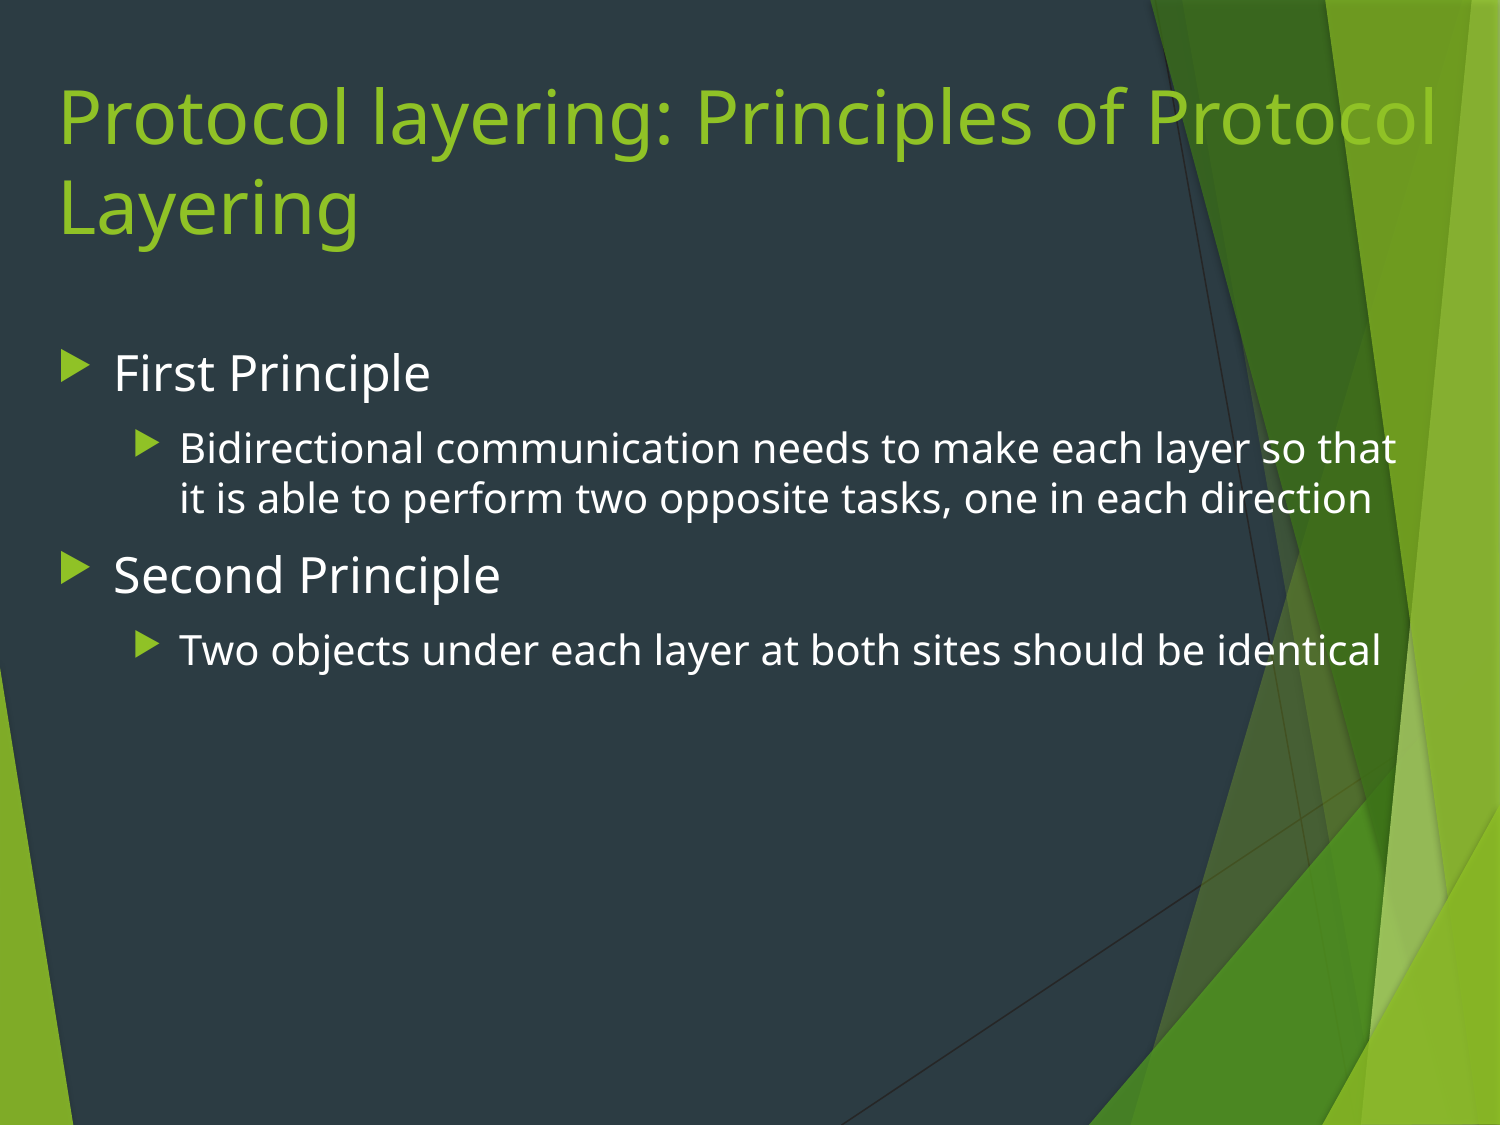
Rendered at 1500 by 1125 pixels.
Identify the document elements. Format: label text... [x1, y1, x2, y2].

title Protocol layering: Principles of Protocol Layering [42, 61, 1473, 279]
list First Principle Bidirectional communication needs to make each layer so that it is able to perform two opposite tasks, one in each direction Second Principle Two objects under each layer at both sites should be identical [42, 333, 1443, 1088]
